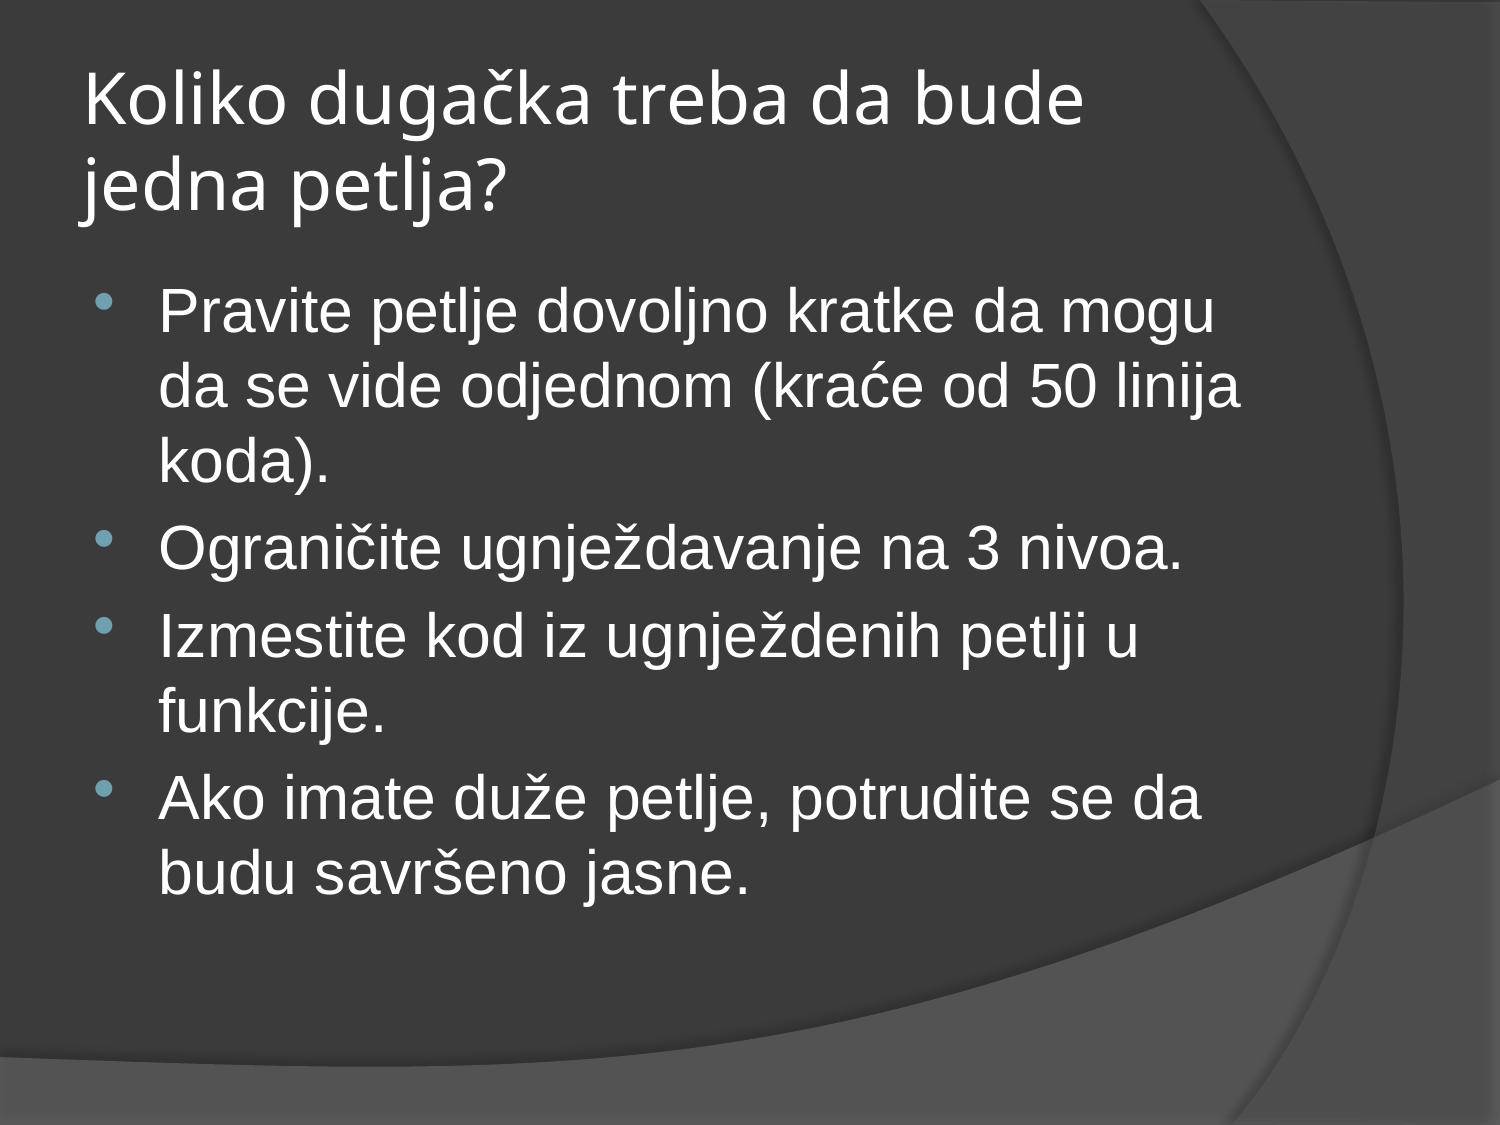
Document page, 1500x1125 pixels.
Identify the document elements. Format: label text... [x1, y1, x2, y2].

title Koliko dugačka treba da bude jedna petlja? [75, 45, 1300, 233]
list Pravite petlje dovoljno kratke da mogu da se vide odjednom (kraće od 50 linija koda). Ograničite ugnježdavanje na 3 nivoa. Izmestite kod iz ugnježdenih petlji u funkcije. Ako imate duže petlje, potrudite se da budu savršeno jasne. [75, 262, 1300, 1005]
